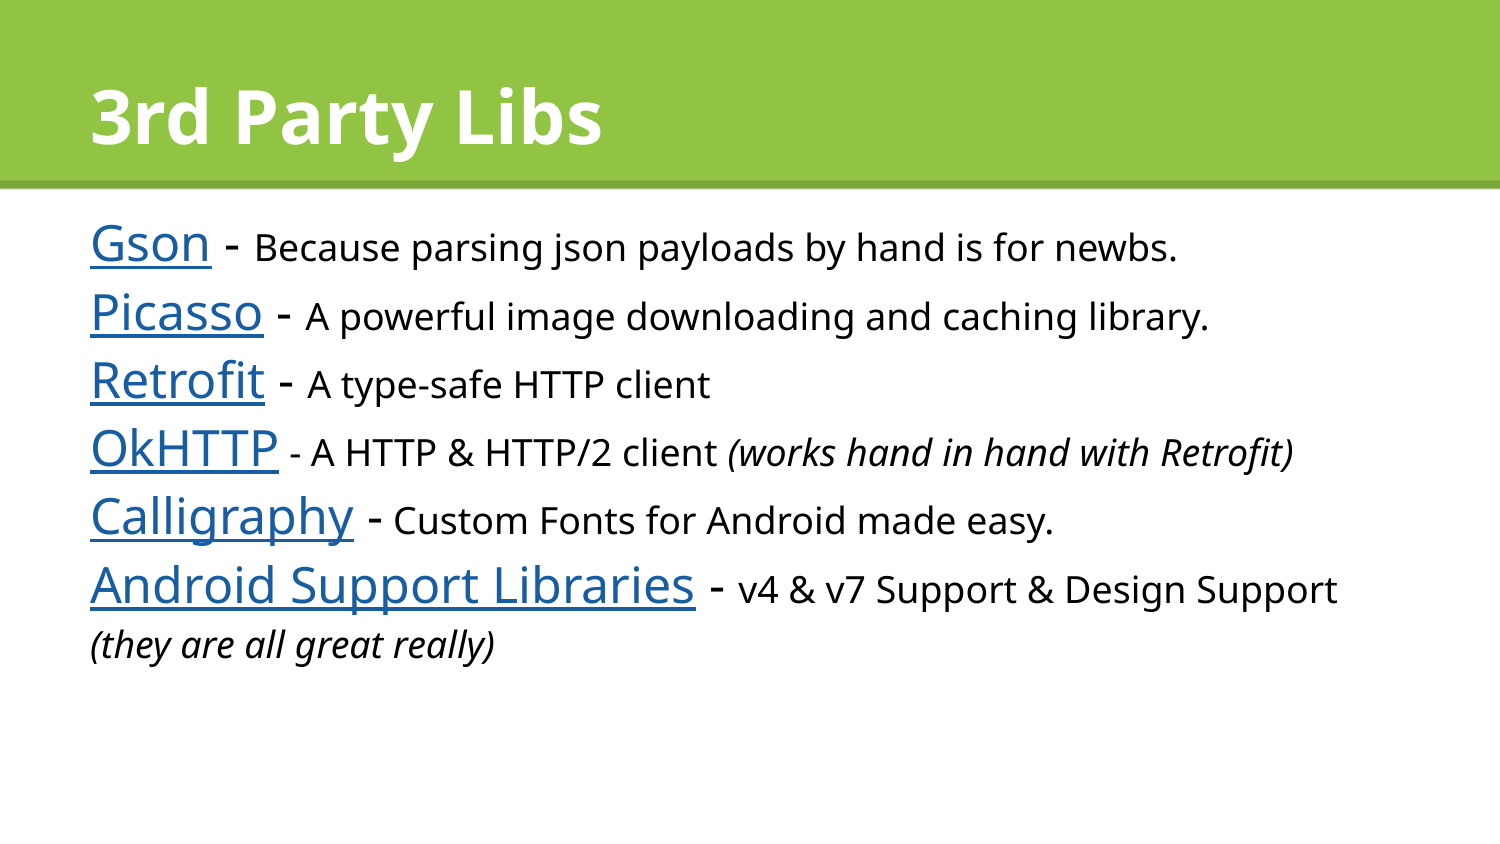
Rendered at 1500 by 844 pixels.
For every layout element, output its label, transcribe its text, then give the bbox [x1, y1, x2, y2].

title 3rd Party Libs [75, 33, 1425, 175]
list Gson - Because parsing json payloads by hand is for newbs. Picasso - A powerful image downloading and caching library. Retrofit - A type-safe HTTP client OkHTTP - A HTTP & HTTP/2 client (works hand in hand with Retrofit) Calligraphy - Custom Fonts for Android made easy. Android Support Libraries - v4 & v7 Support & Design Support (they are all great really) [75, 196, 1425, 808]
